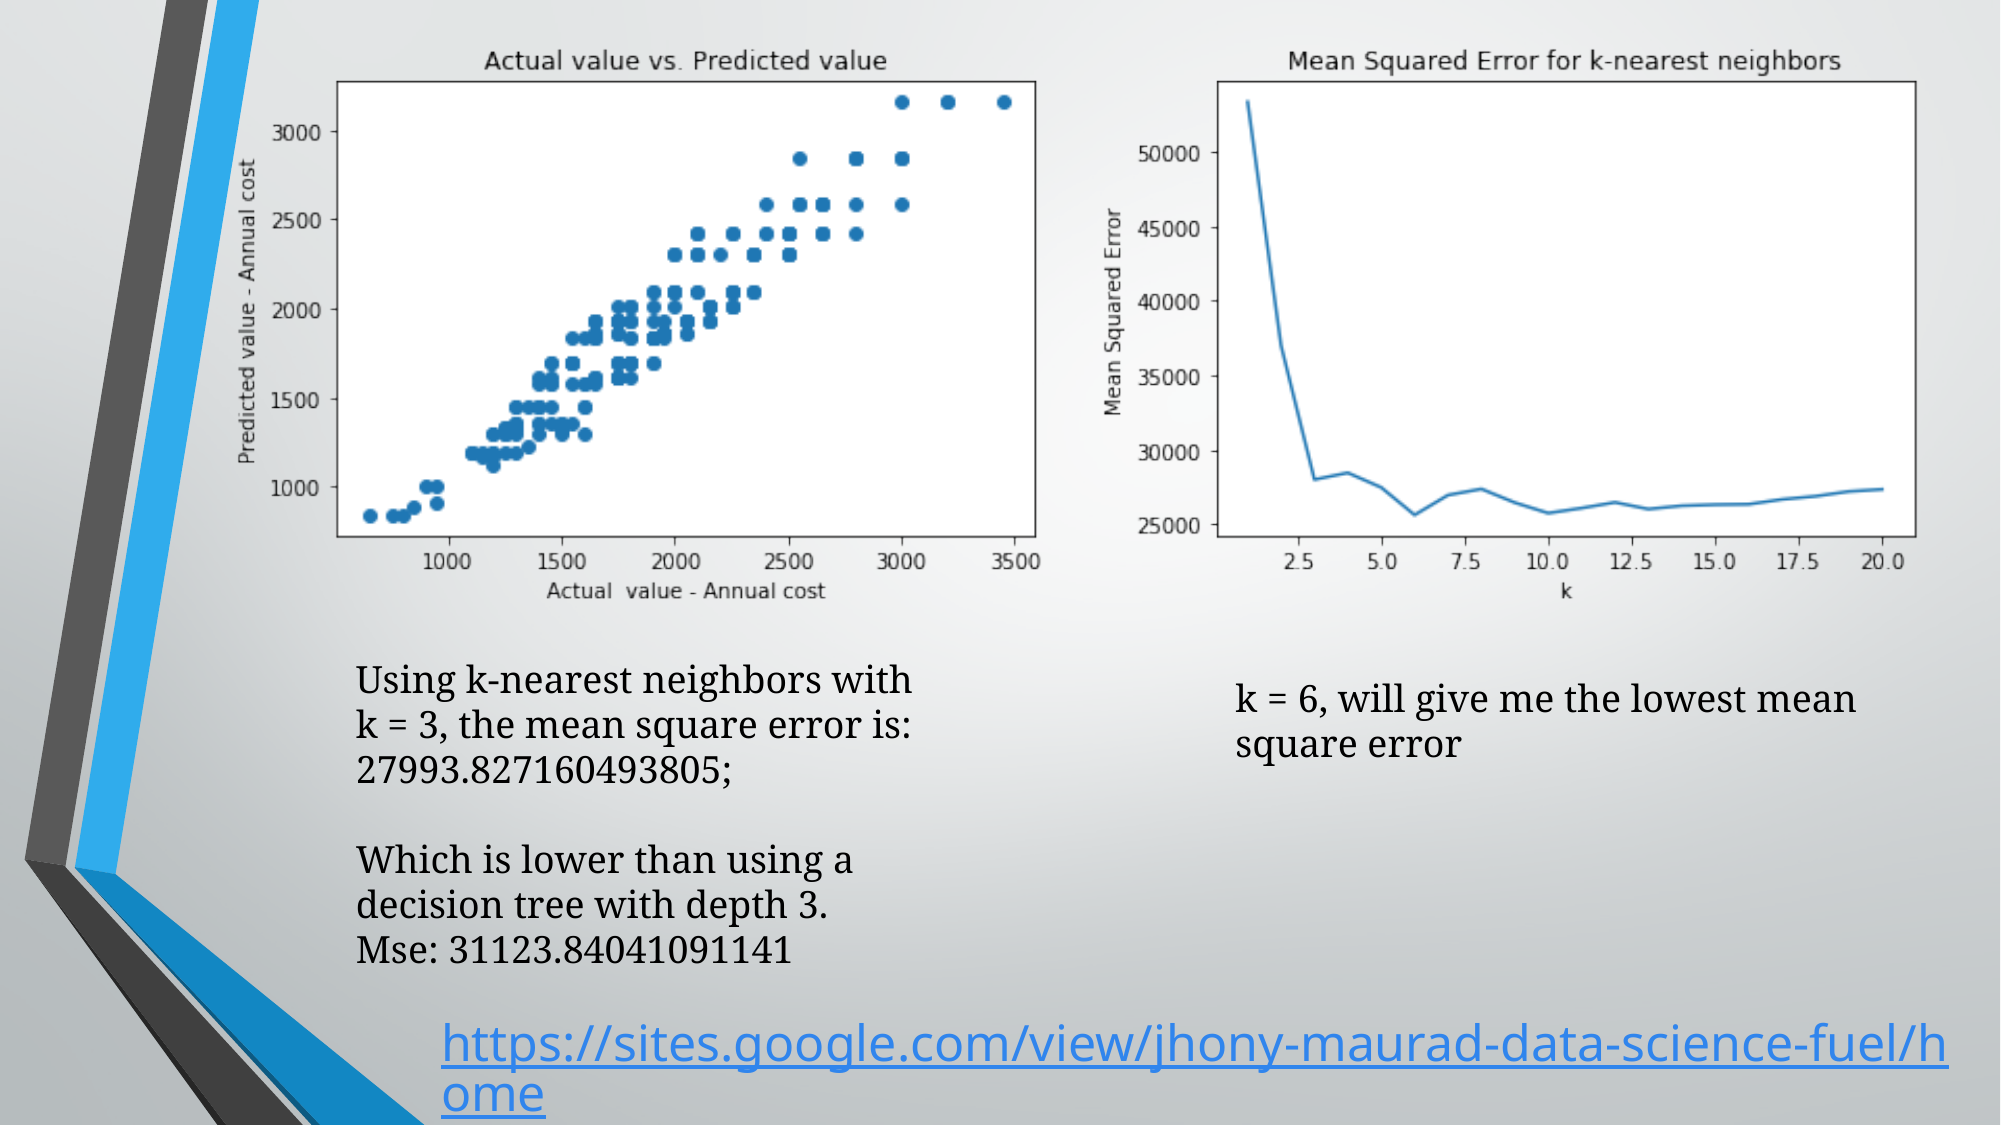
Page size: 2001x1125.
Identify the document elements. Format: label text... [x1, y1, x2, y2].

text_box Using k-nearest neighbors with k = 3, the mean square error is: 27993.827160493805; Which is lower than using a decision tree with depth 3. Mse: 31123.84041091141 [340, 648, 954, 1069]
picture [226, 35, 1056, 616]
text_box k = 6, will give me the lowest mean square error [1220, 667, 1908, 818]
picture [1091, 35, 1929, 616]
text_box https://sites.google.com/view/jhony-maurad-data-science-fuel/home [426, 1004, 1965, 1088]
